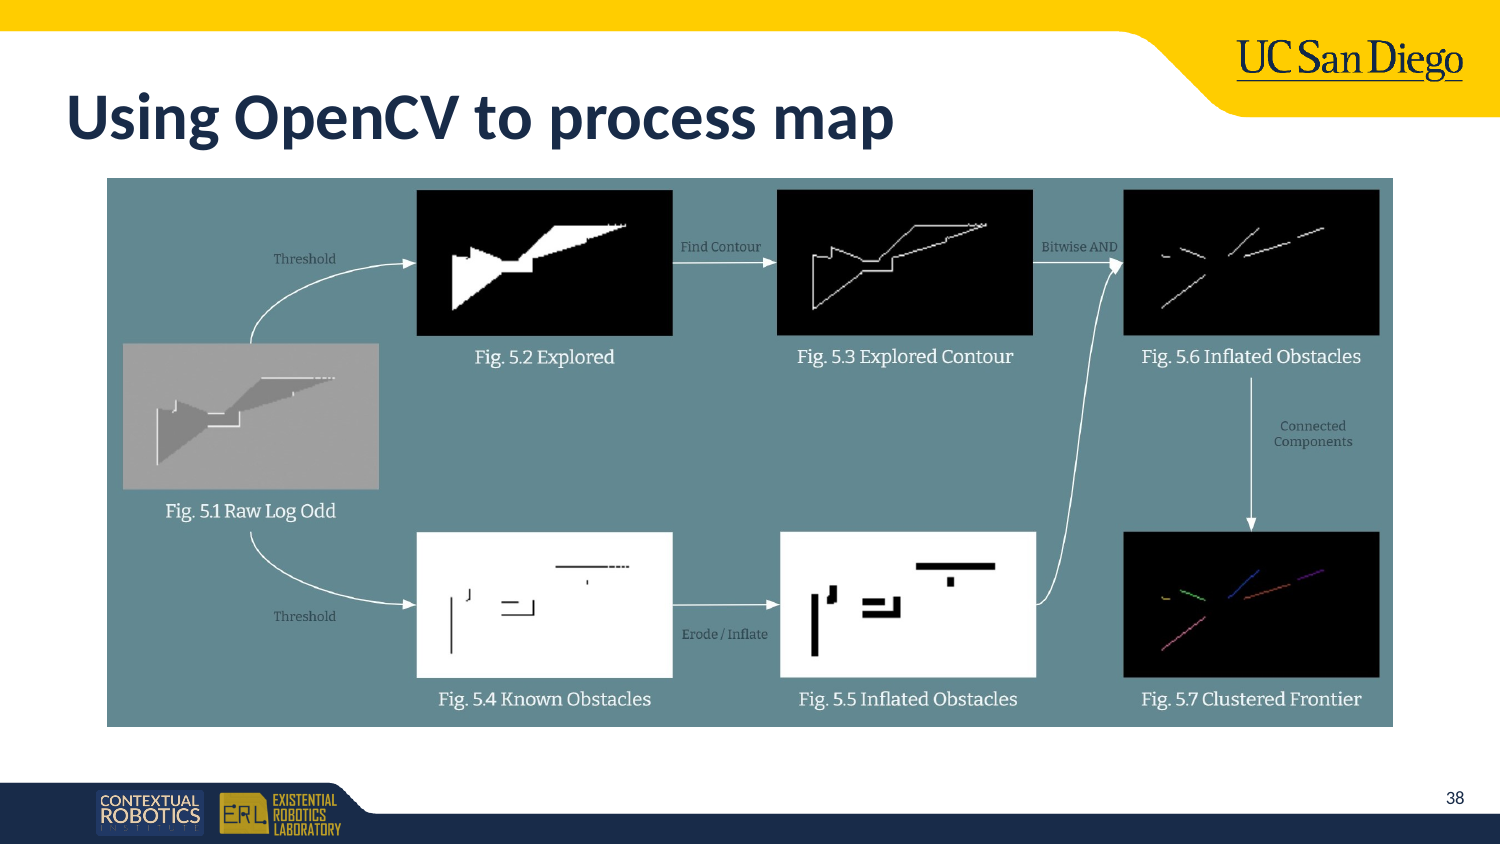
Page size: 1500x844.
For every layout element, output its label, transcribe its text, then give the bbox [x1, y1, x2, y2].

title Using OpenCV to process map [51, 72, 1449, 167]
slide_number 38 [1389, 764, 1480, 830]
picture [0, 0, 1500, 844]
